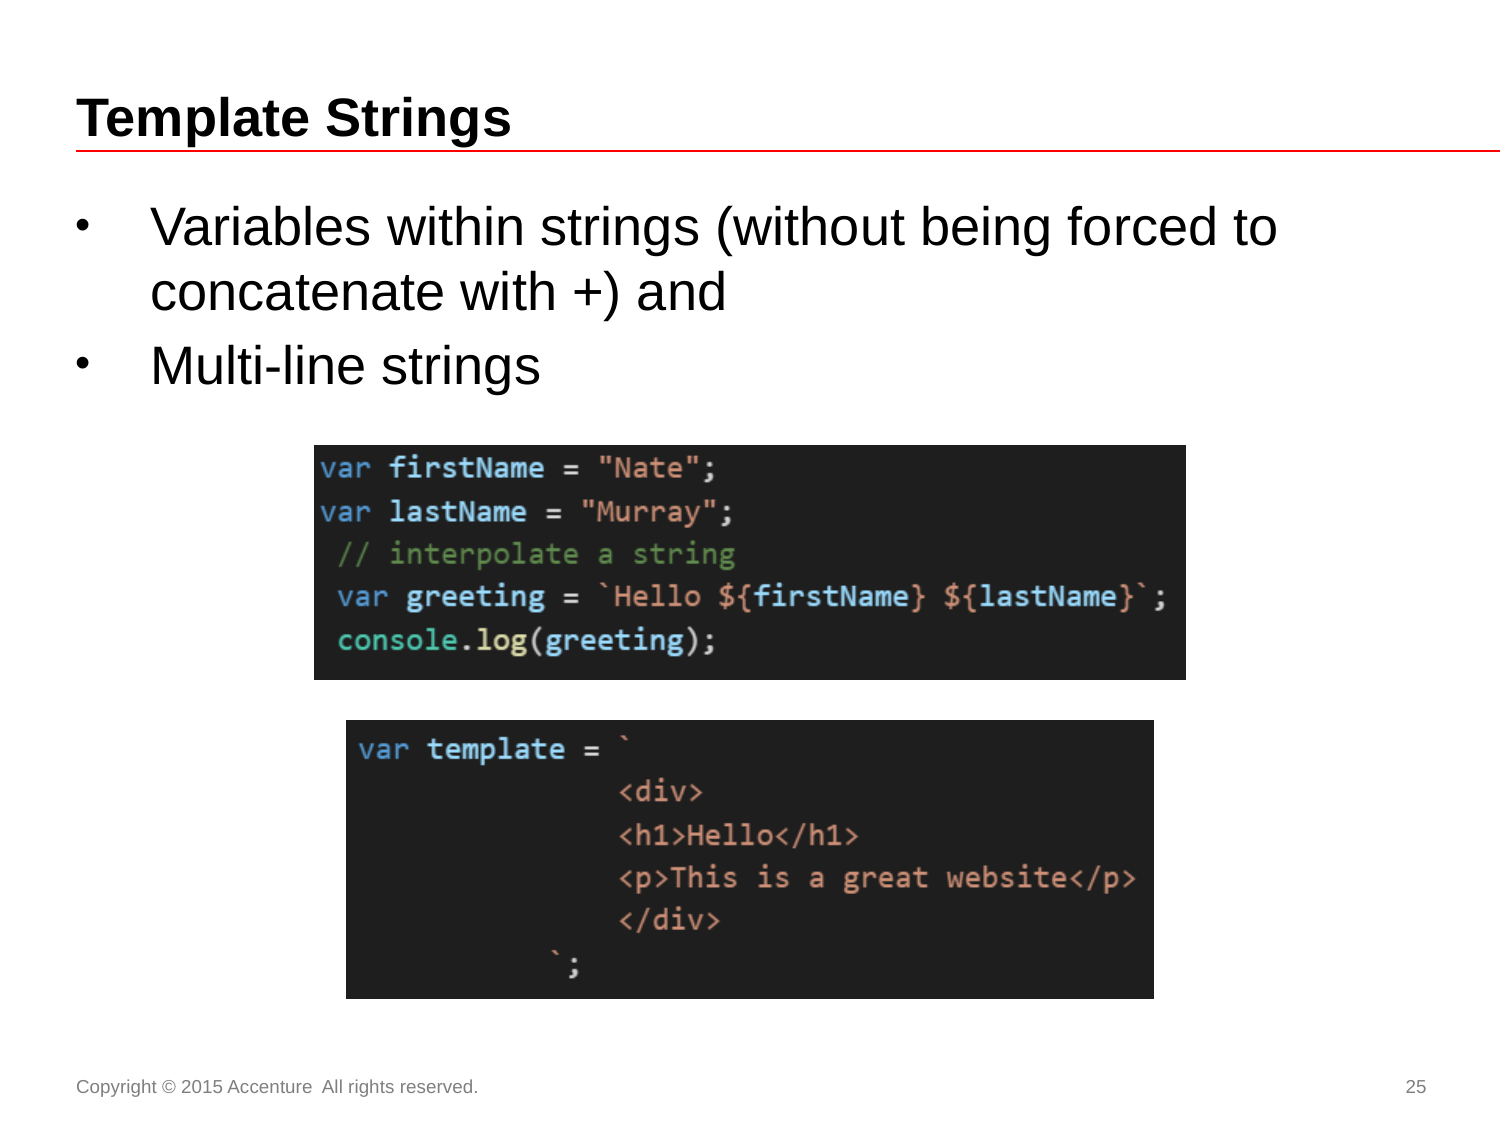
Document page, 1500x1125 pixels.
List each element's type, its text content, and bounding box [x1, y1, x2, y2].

picture [314, 445, 1186, 680]
list Variables within strings (without being forced to concatenate with +) and Multi-line strings [75, 191, 1425, 999]
title Template Strings [76, 18, 1426, 148]
picture [345, 719, 1155, 999]
